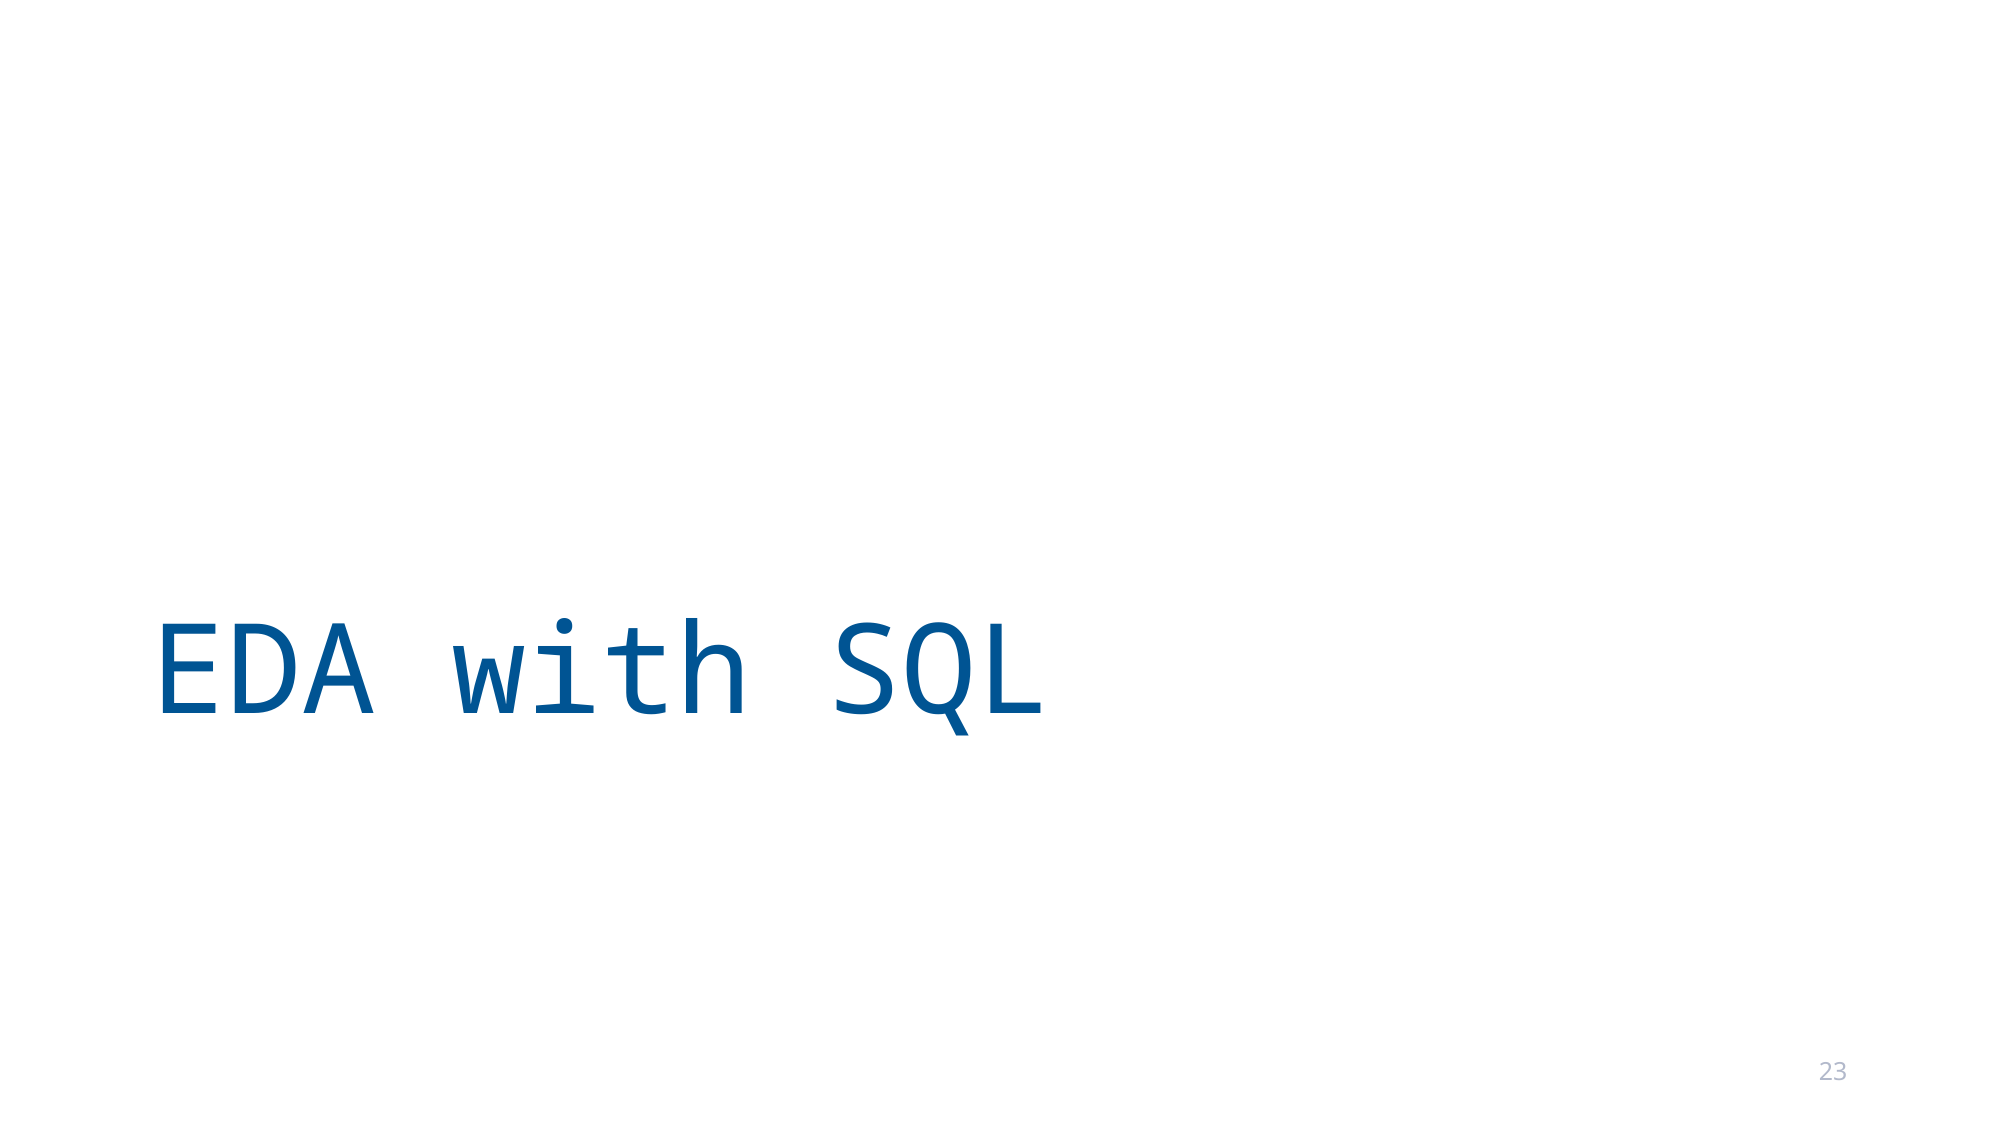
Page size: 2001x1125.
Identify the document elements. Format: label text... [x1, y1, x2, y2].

title EDA with SQL [136, 280, 1862, 749]
slide_number 23 [1412, 1042, 1863, 1103]
